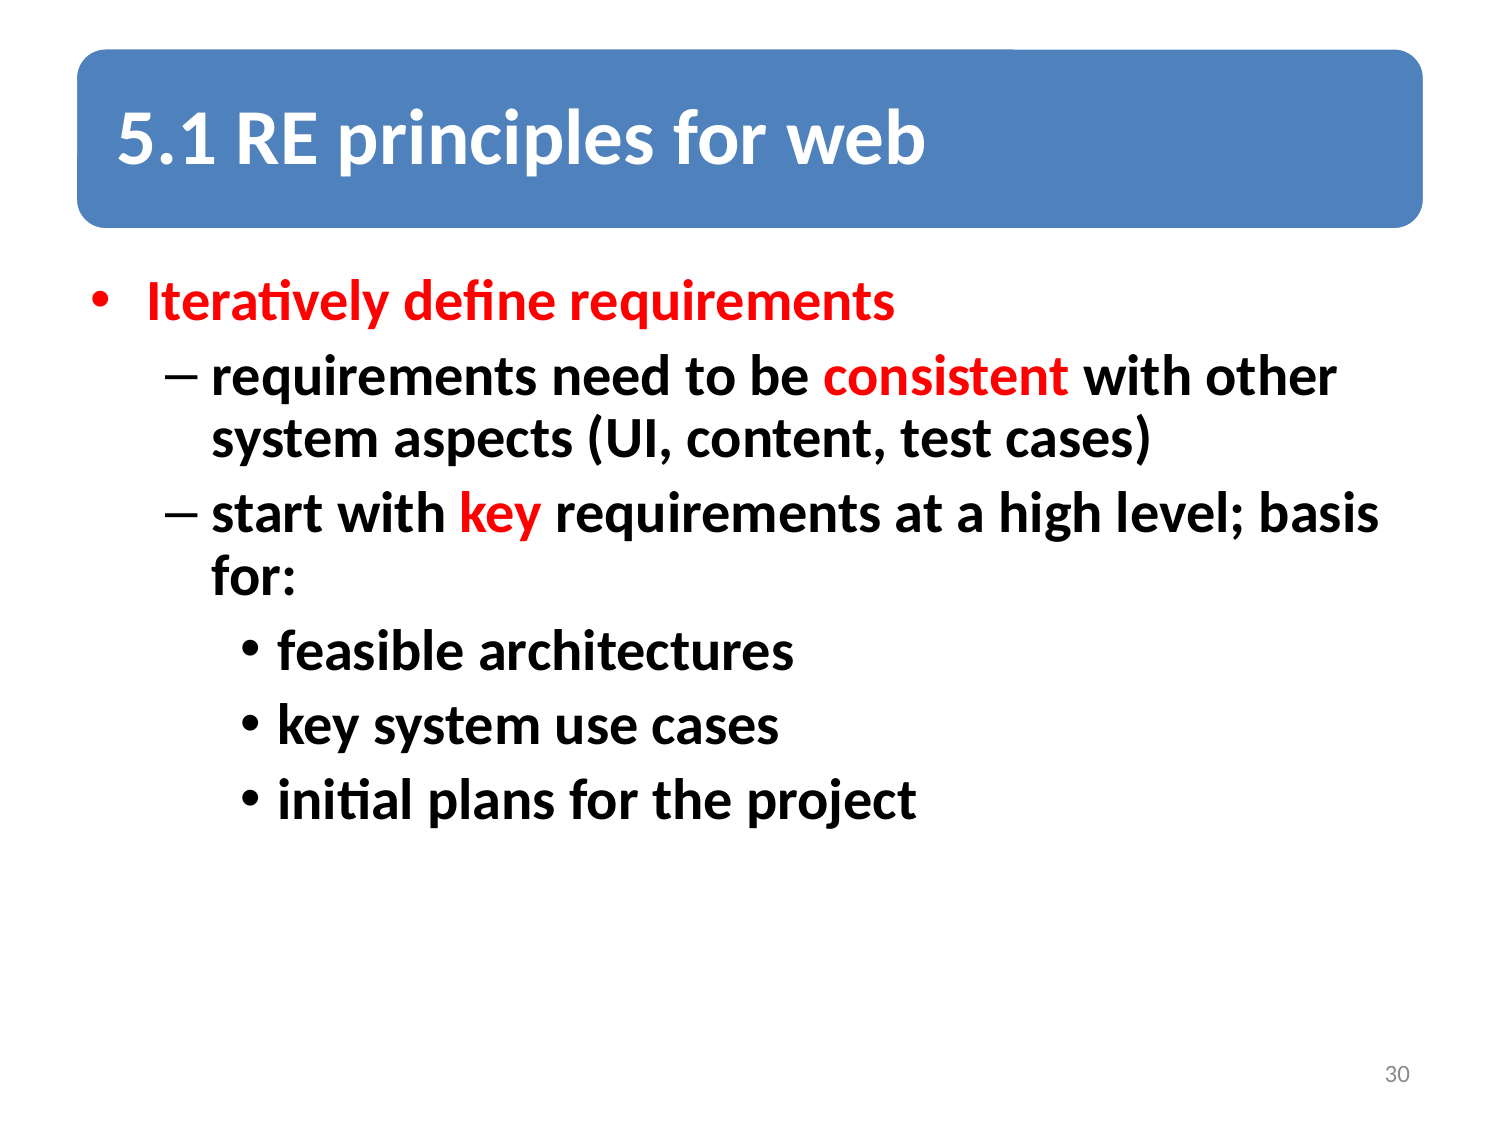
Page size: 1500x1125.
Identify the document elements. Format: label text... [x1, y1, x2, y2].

list Iteratively define requirements requirements need to be consistent with other system aspects (UI, content, test cases) start with key requirements at a high level; basis for: feasible architectures key system use cases initial plans for the project [75, 262, 1425, 1005]
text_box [74, 44, 1426, 233]
slide_number 30 [1074, 1042, 1425, 1103]
